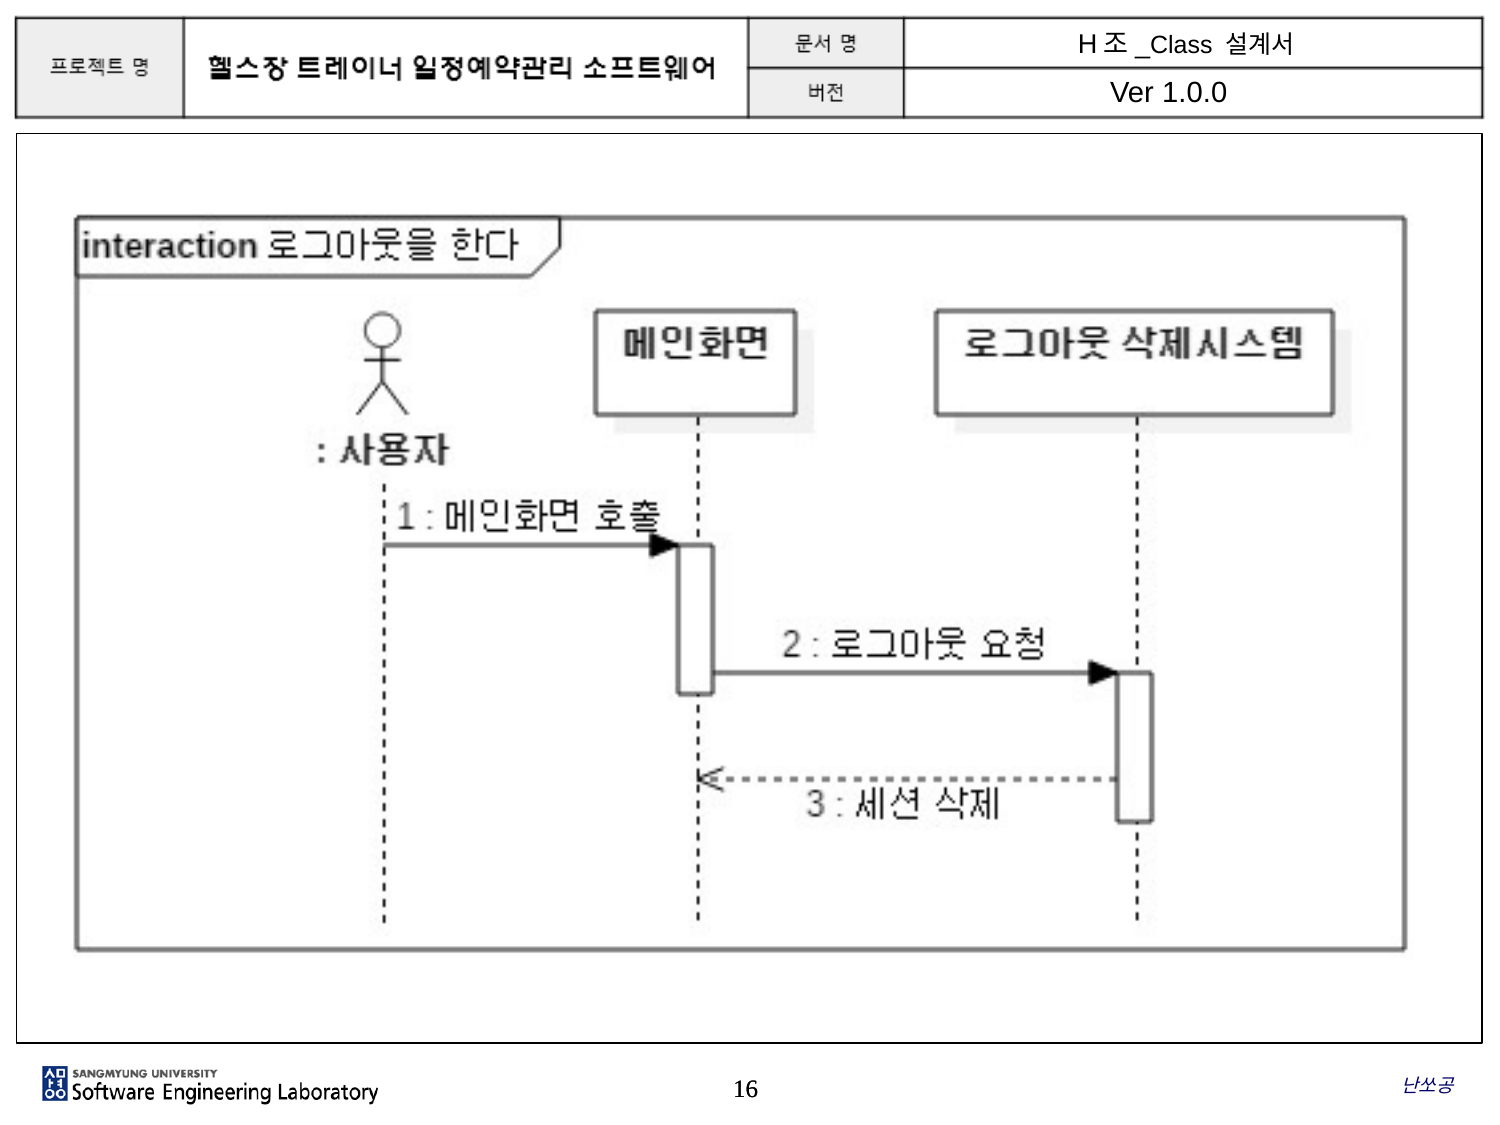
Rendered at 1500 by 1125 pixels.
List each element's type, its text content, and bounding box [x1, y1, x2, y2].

picture [42, 1066, 382, 1106]
picture [51, 192, 1440, 985]
footer 난쏘공 [994, 1060, 1454, 1110]
picture [12, 13, 1488, 124]
